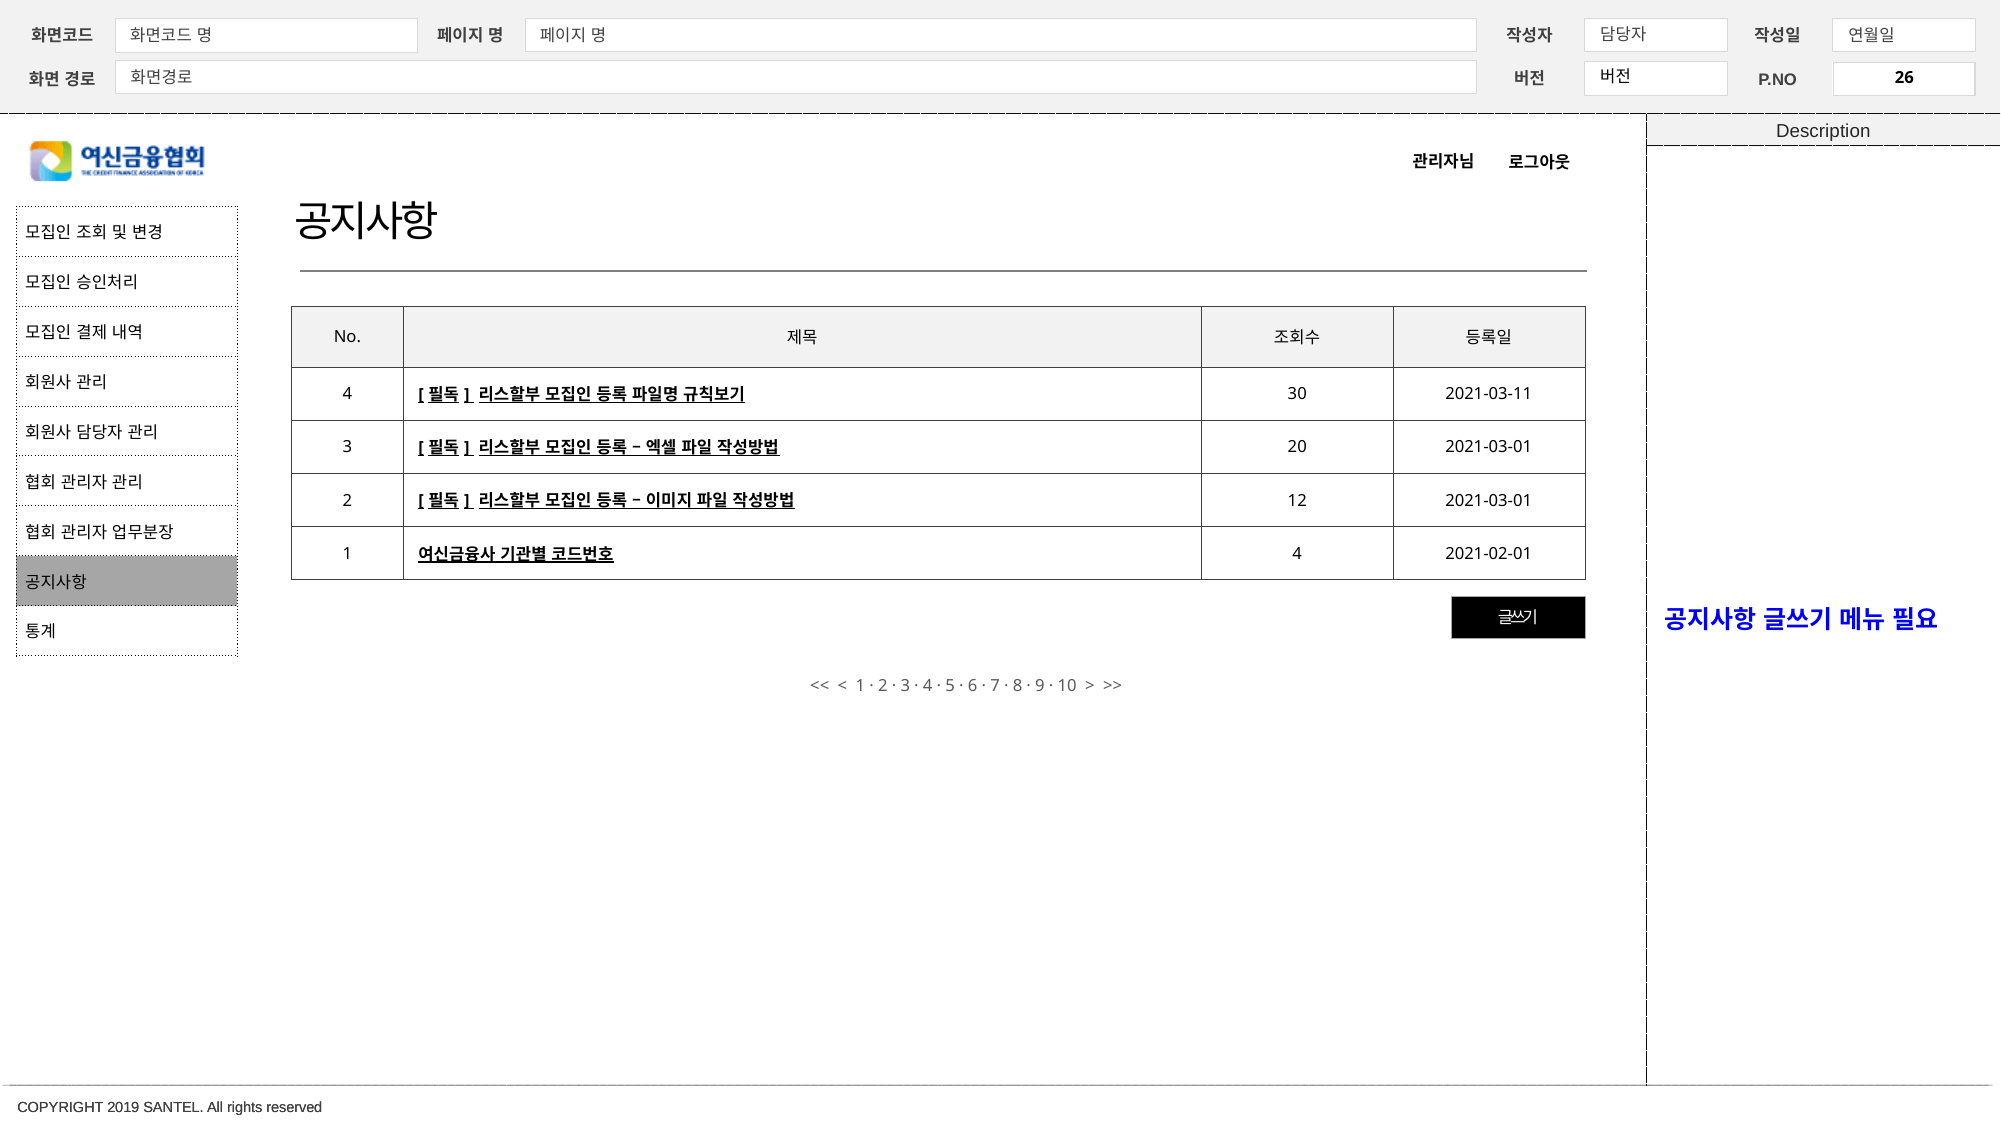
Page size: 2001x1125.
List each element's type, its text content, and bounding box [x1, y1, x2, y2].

text_box 공지사항 [279, 187, 732, 253]
text_box << < 1 · 2 · 3 · 4 · 5 · 6 · 7 · 8 · 9 · 10 > >> [795, 662, 1142, 702]
table_cell 협회 관리자 업무분장 [16, 506, 237, 556]
table_cell 4 [292, 368, 403, 420]
text_box 로그아웃 [1507, 144, 1603, 179]
table_cell 2021-03-01 [1394, 474, 1585, 526]
table_cell 30 [1202, 368, 1393, 420]
table_cell 회원사 담당자 관리 [16, 406, 237, 456]
table_cell [필독] 리스할부 모집인 등록 파일명 규칙보기 [404, 368, 1201, 420]
table_cell 통계 [16, 606, 237, 656]
table_header 제목 [404, 307, 1201, 367]
picture [15, 129, 224, 196]
table_header No. [292, 307, 403, 367]
table_cell 공지사항 [16, 556, 237, 606]
table_cell 4 [1202, 527, 1393, 579]
table_cell 모집인 결제 내역 [16, 306, 237, 356]
text_box 글쓰기 [1449, 594, 1587, 640]
table_cell 12 [1202, 474, 1393, 526]
table_header 조회수 [1202, 307, 1393, 367]
table_cell [필독] 리스할부 모집인 등록 – 이미지 파일 작성방법 [404, 474, 1201, 526]
table_header 등록일 [1394, 307, 1585, 367]
table_cell 여신금융사 기관별 코드번호 [404, 527, 1201, 579]
text_box 관리자님 [1398, 143, 1507, 179]
table_cell 협회 관리자 관리 [16, 456, 237, 506]
table_cell 3 [292, 421, 403, 473]
table_cell 2021-03-11 [1394, 368, 1585, 420]
table_cell 2021-02-01 [1394, 527, 1585, 579]
table_cell 20 [1202, 421, 1393, 473]
table_cell 회원사 관리 [16, 356, 237, 406]
table_cell 1 [292, 527, 403, 579]
table_cell 2 [292, 474, 403, 526]
table_cell [필독] 리스할부 모집인 등록 – 엑셀 파일 작성방법 [404, 421, 1201, 473]
table_cell 모집인 승인처리 [16, 256, 237, 306]
text_box 공지사항 글쓰기 메뉴 필요 [1650, 596, 2000, 642]
table_cell 2021-03-01 [1394, 421, 1585, 473]
table_header 모집인 조회 및 변경 [16, 206, 237, 256]
